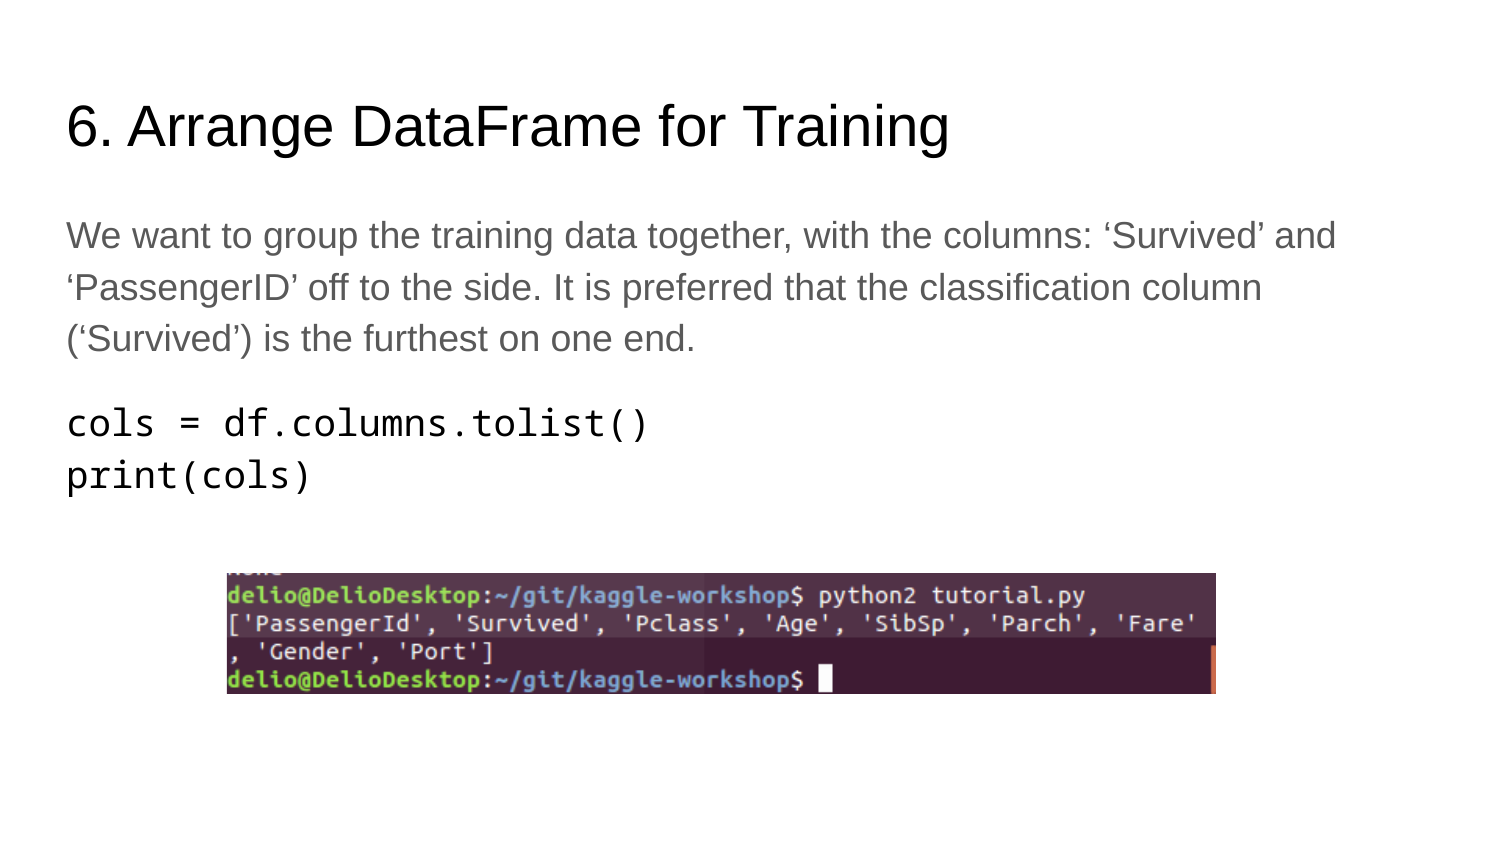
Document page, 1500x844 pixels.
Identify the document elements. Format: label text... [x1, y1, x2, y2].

list We want to group the training data together, with the columns: ‘Survived’ and ‘PassengerID’ off to the side. It is preferred that the classification column (‘Survived’) is the furthest on one end. cols = df.columns.tolist() print(cols) [51, 189, 1449, 750]
title 6. Arrange DataFrame for Training [51, 72, 1449, 167]
picture [226, 572, 1217, 695]
